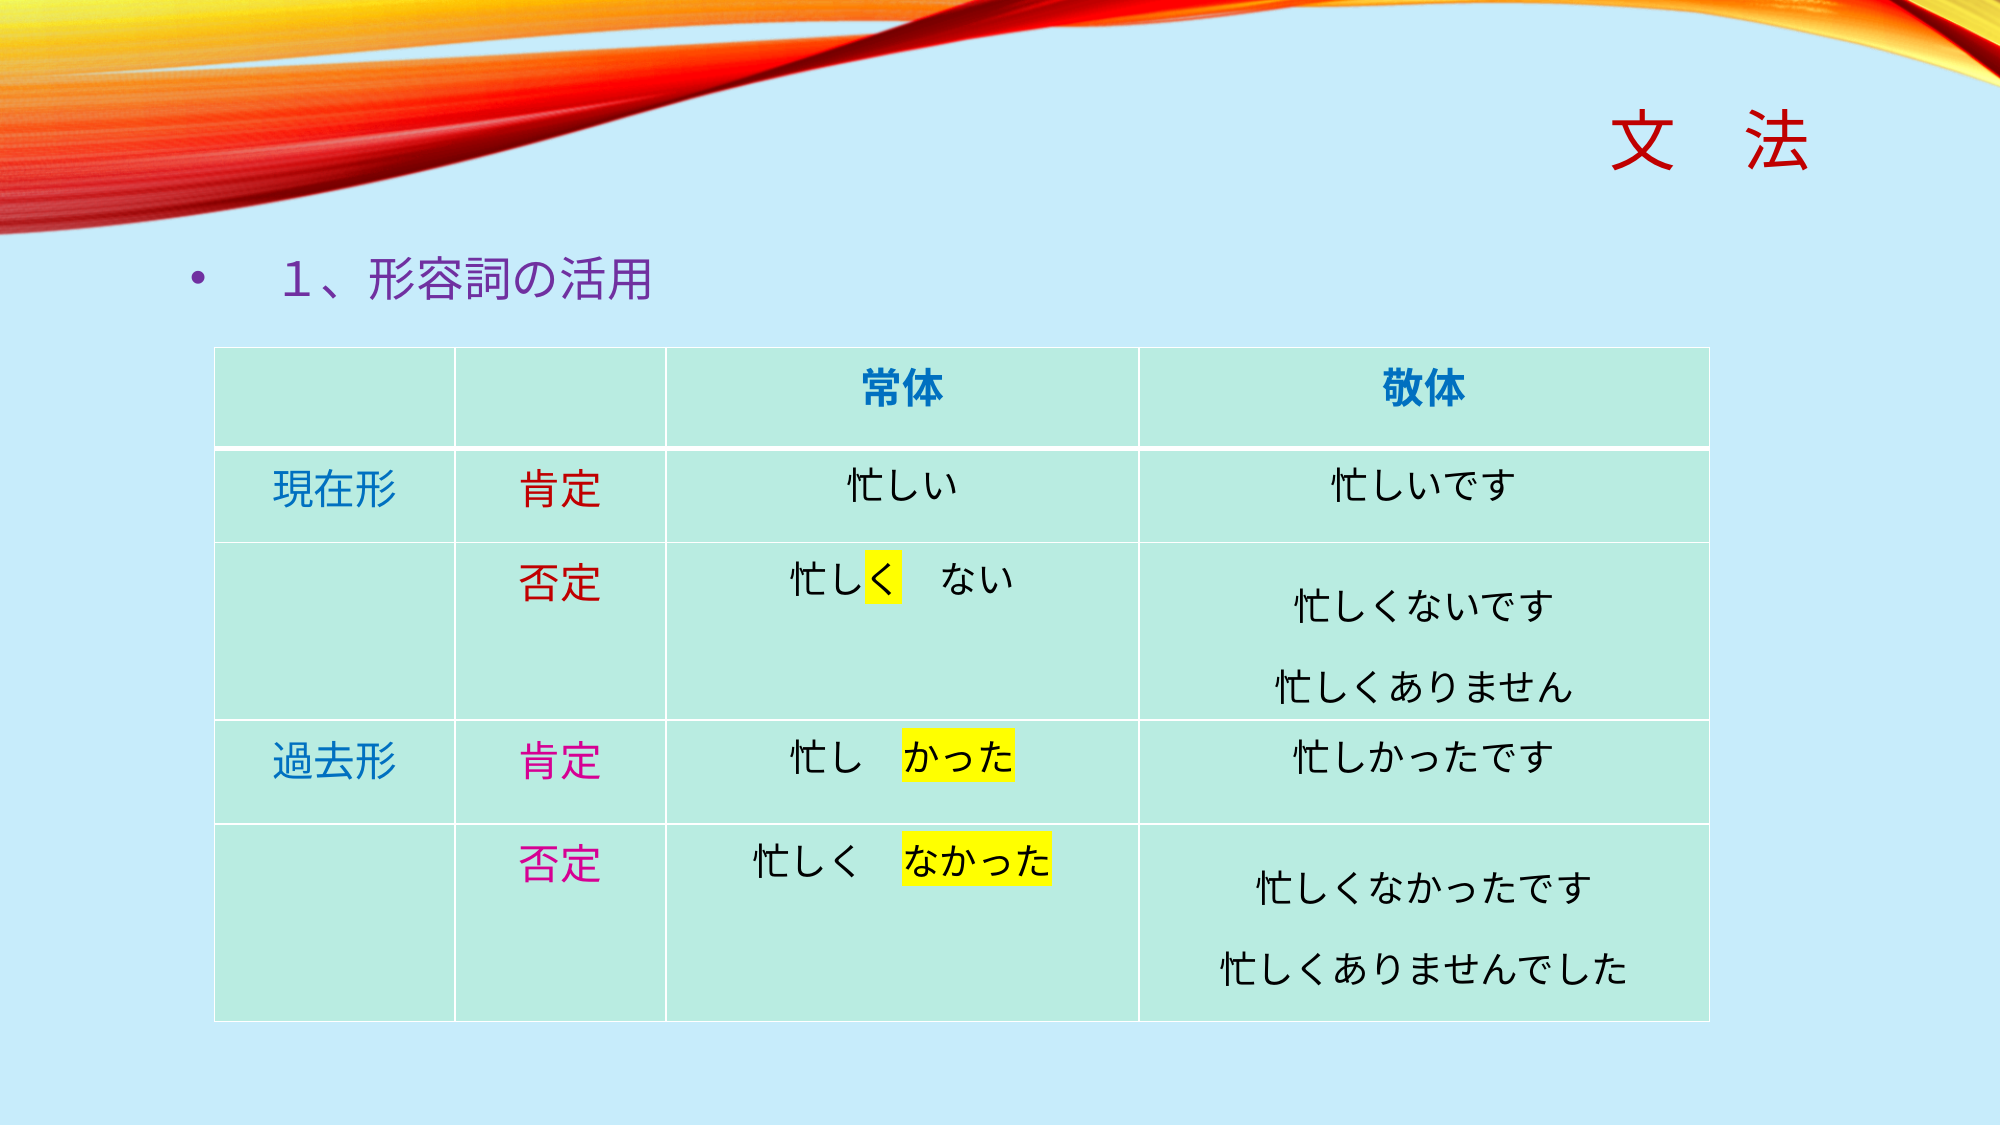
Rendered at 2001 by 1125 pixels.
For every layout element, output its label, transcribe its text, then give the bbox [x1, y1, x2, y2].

table_cell 否定 [456, 543, 665, 719]
table_cell 忙しくないです 忙しくありません [1140, 543, 1709, 719]
table_cell 忙しく ない [667, 543, 1138, 719]
title 文 法 [174, 105, 1825, 183]
table_cell [215, 543, 454, 719]
table_header 常体 [667, 348, 1138, 446]
picture [0, 0, 2000, 237]
table_header [456, 348, 665, 446]
table_cell 忙しくなかったです 忙しくありませんでした [1140, 825, 1709, 1021]
table_cell 忙しかったです [1140, 721, 1709, 823]
table_cell 忙しい [667, 451, 1138, 542]
list １、形容詞の活用 [174, 212, 1825, 990]
table_cell 忙しいです [1140, 451, 1709, 542]
table_header [215, 348, 454, 446]
table_cell 過去形 [215, 721, 454, 823]
table_header 敬体 [1140, 348, 1709, 446]
table_cell 肯定 [456, 451, 665, 542]
table_cell 現在形 [215, 451, 454, 542]
table_cell 忙しく なかった [667, 825, 1138, 1021]
table_cell 否定 [456, 825, 665, 1021]
table_cell 肯定 [456, 721, 665, 823]
table_cell [215, 825, 454, 1021]
table_cell 忙し かった [667, 721, 1138, 823]
